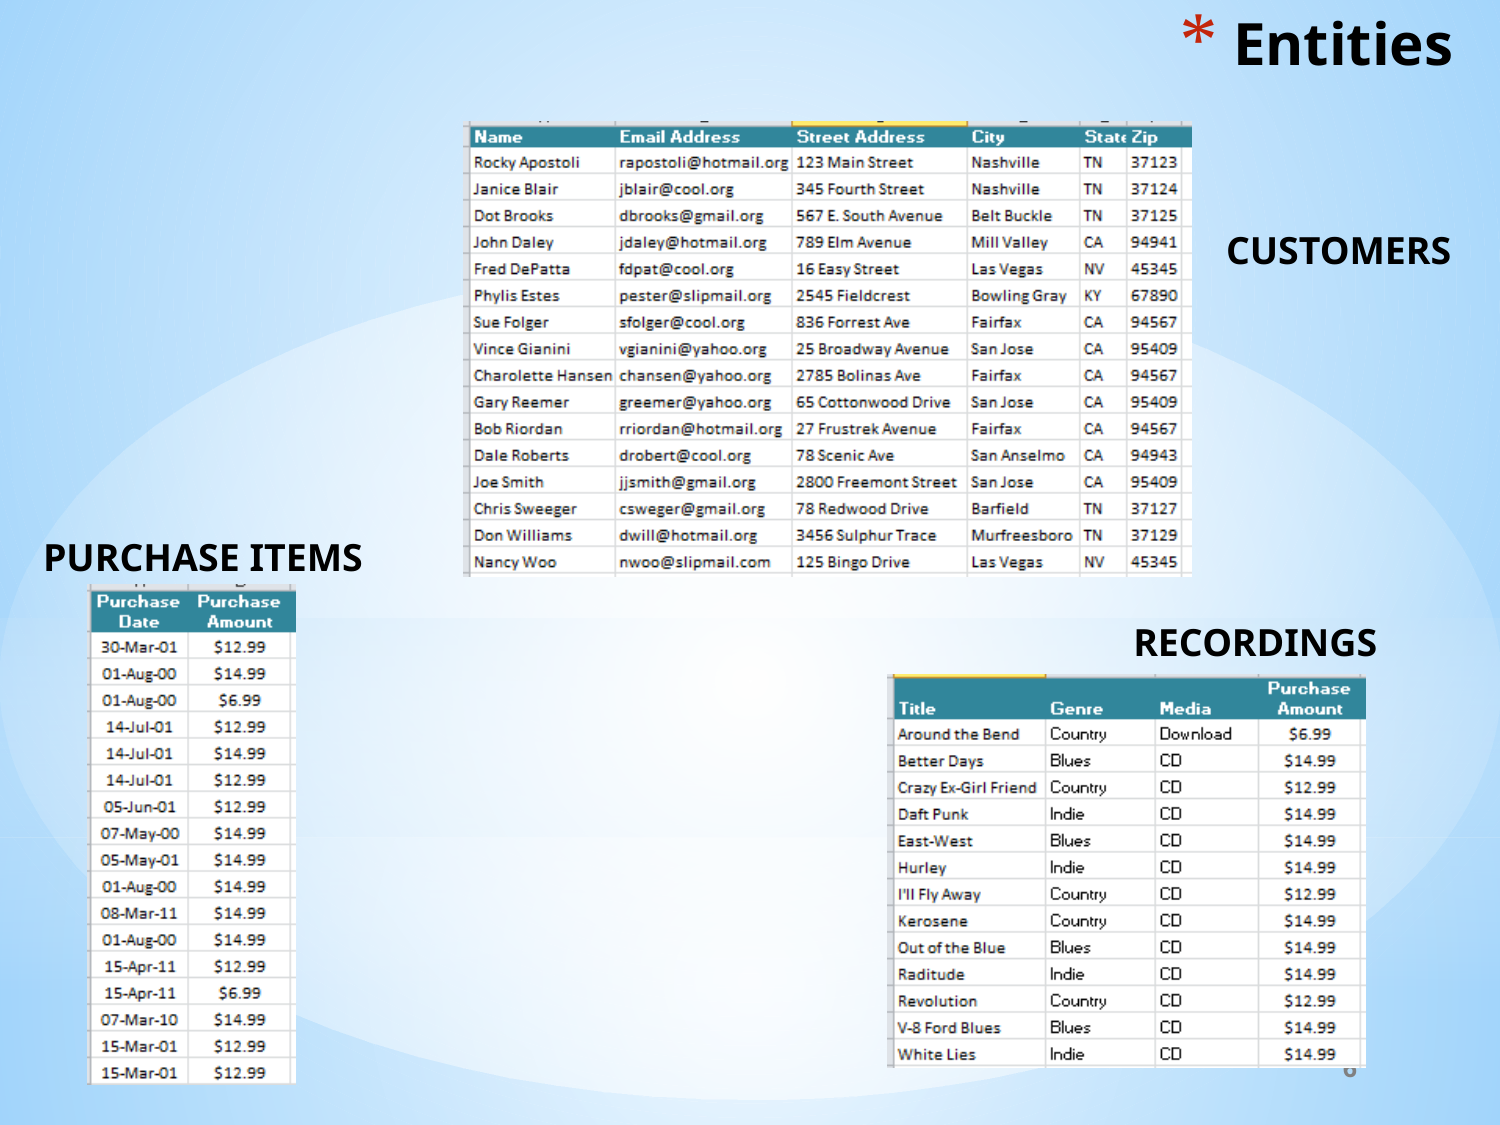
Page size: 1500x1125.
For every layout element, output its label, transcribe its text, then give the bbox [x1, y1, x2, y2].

text_box CUSTOMERS [1211, 219, 1467, 280]
title Entities [87, 0, 1469, 113]
slide_number 6 [1200, 1040, 1500, 1100]
text_box PURCHASE ITEMS [28, 526, 378, 587]
picture [462, 121, 1192, 577]
picture [887, 674, 1366, 1068]
text_box RECORDINGS [1118, 611, 1393, 672]
picture [87, 584, 296, 1085]
